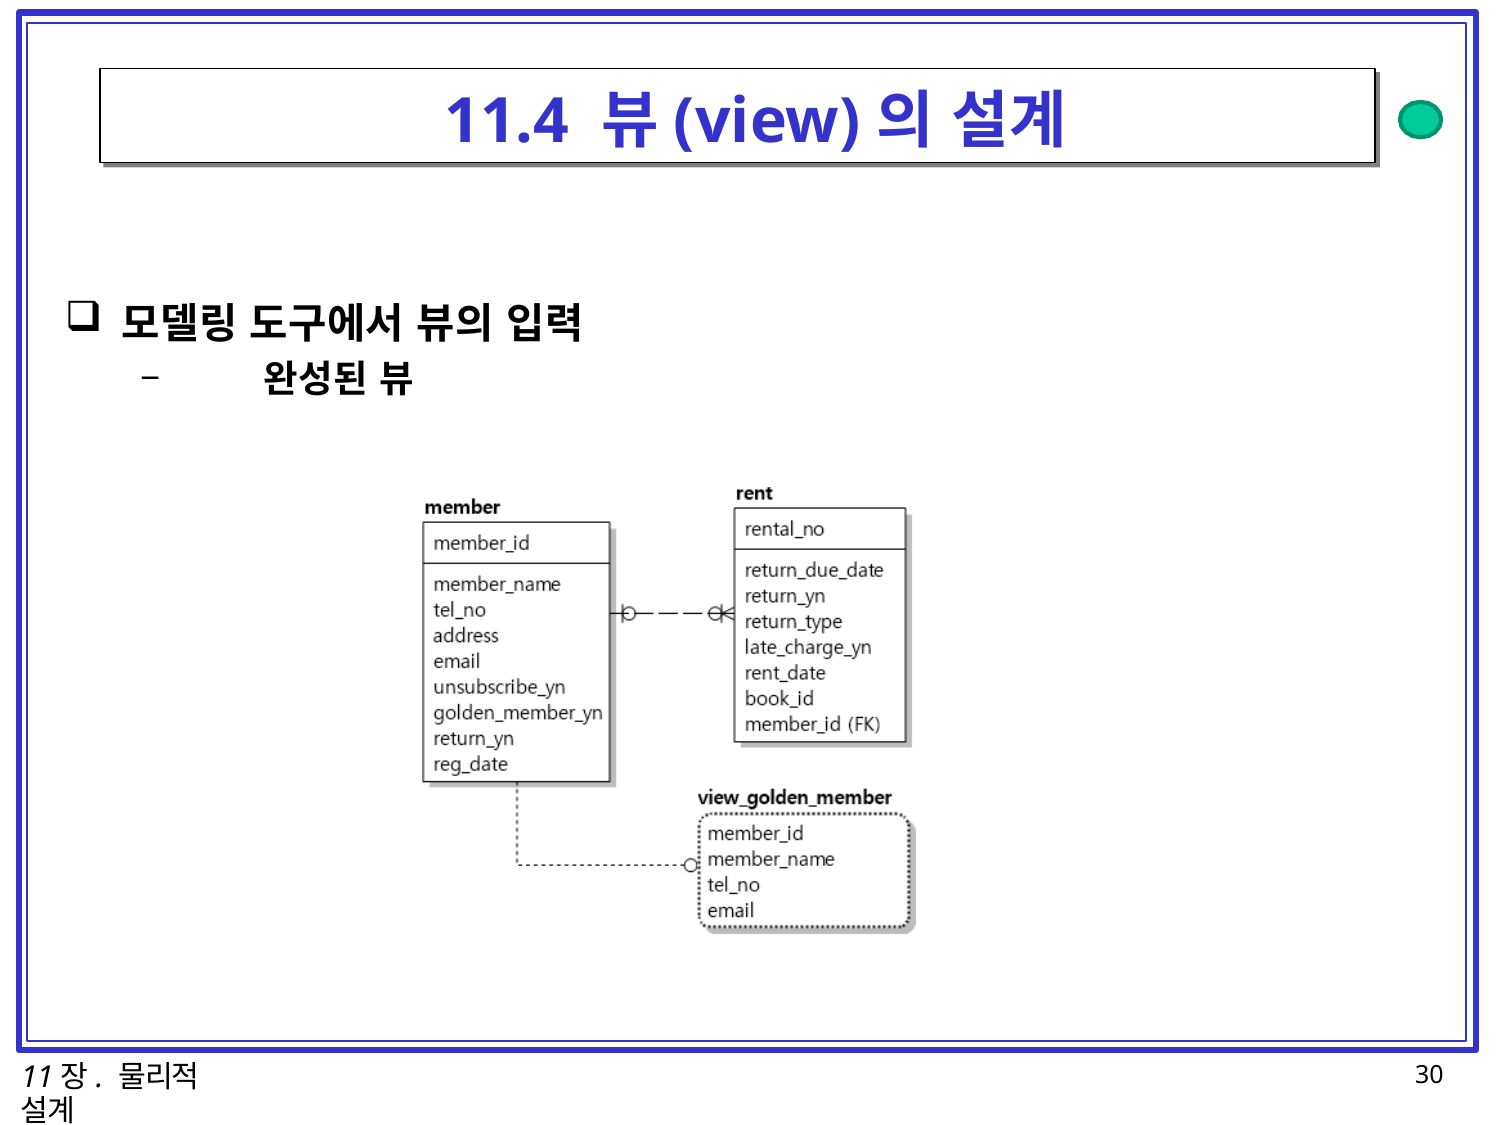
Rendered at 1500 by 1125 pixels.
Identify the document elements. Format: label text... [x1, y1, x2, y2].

slide_number 30 [1408, 1064, 1452, 1125]
text_box 모델링 도구에서 뷰의 입력 – 완성된 뷰 [62, 284, 615, 401]
picture [422, 486, 916, 934]
title 11.4 뷰(view)의 설계 [100, 78, 1375, 268]
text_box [1397, 99, 1444, 140]
footer 11장. 물리적 설계 [18, 1058, 263, 1125]
